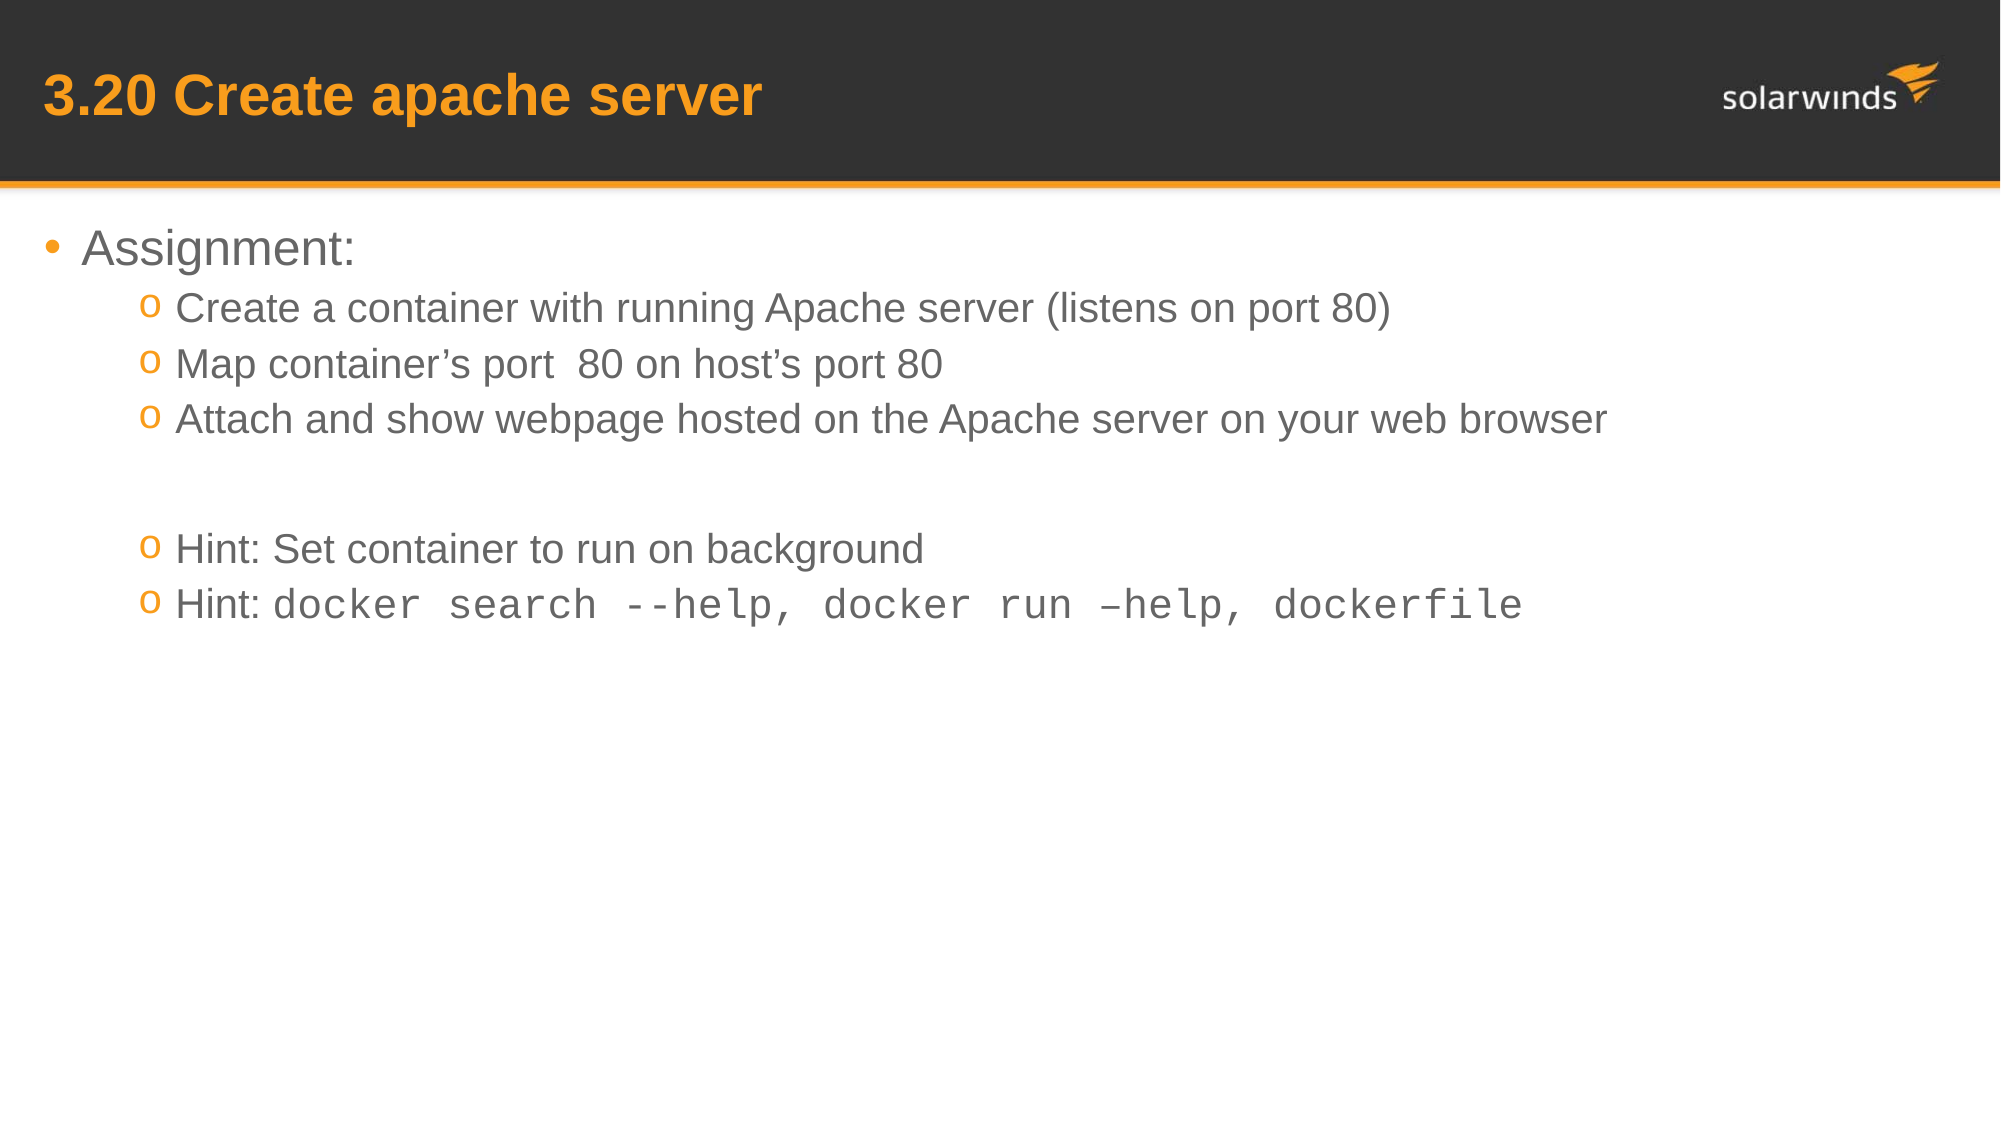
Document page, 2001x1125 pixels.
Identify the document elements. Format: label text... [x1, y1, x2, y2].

title 3.20 Create apache server [29, 54, 1647, 140]
list Assignment: Create a container with running Apache server (listens on port 80) Map container’s port 80 on host’s port 80 Attach and show webpage hosted on the Apache server on your web browser Hint: Set container to run on background Hint: docker search --help, docker run –help, dockerfile [29, 215, 1971, 1019]
picture [0, 0, 2001, 1125]
